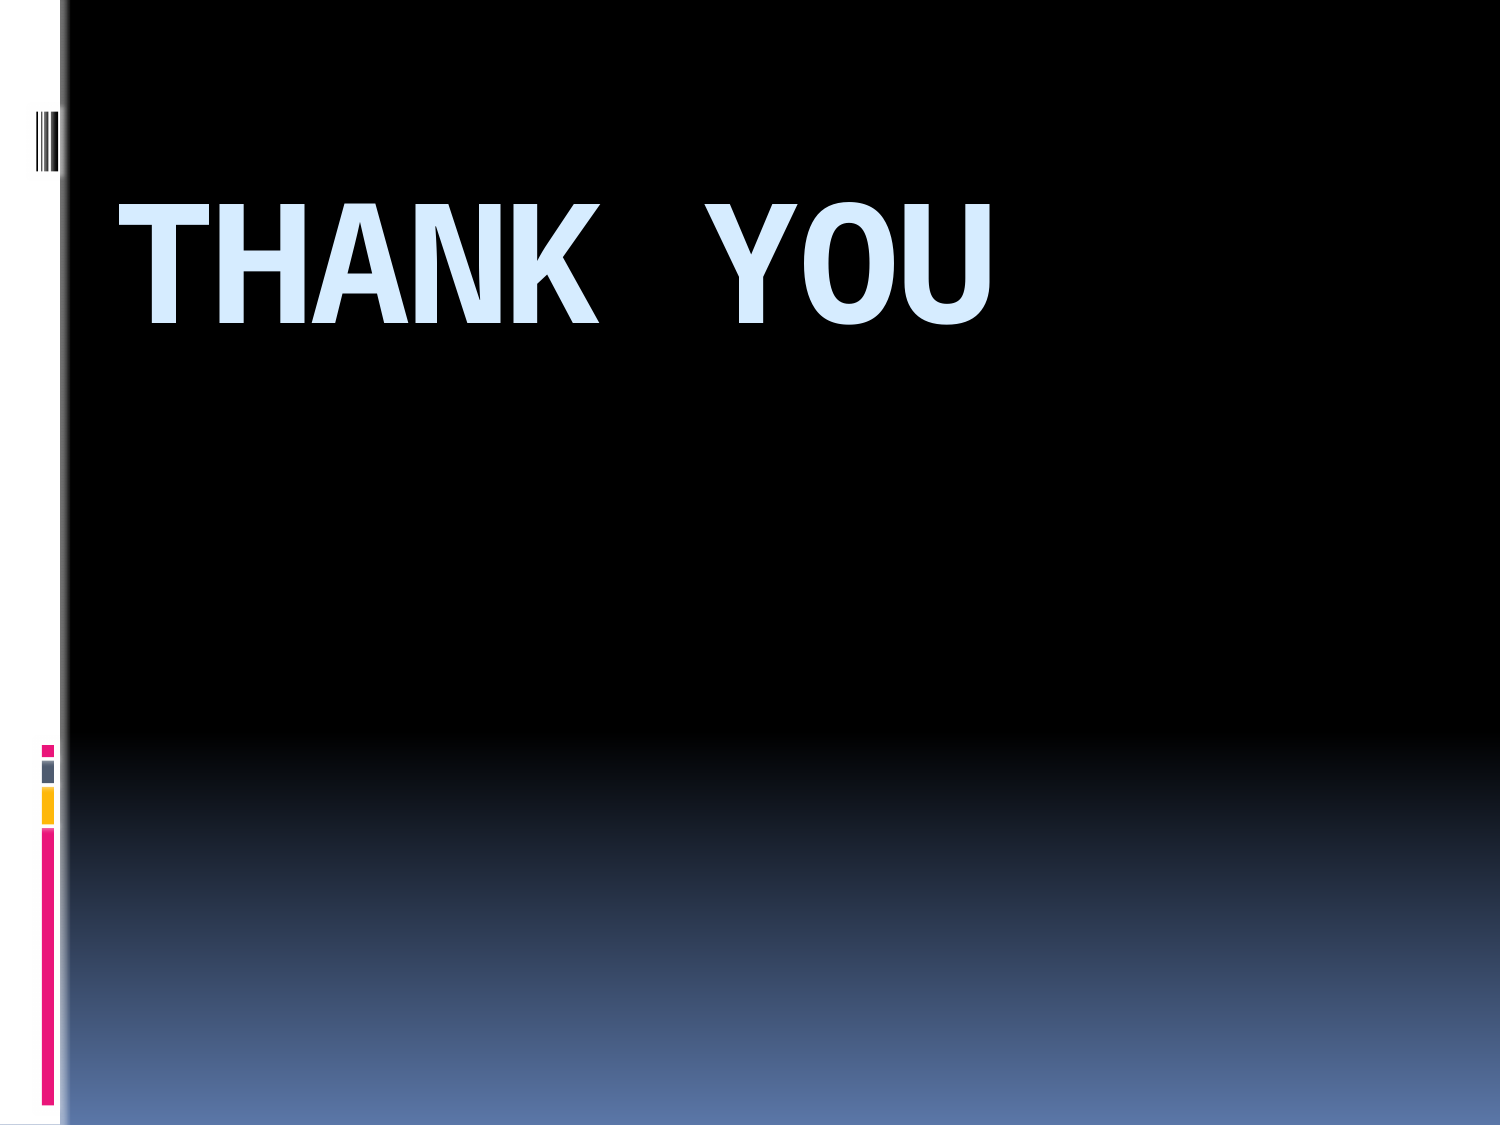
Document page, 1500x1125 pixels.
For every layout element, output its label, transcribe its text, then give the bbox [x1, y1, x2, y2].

title THANK YOU [99, 149, 1250, 575]
